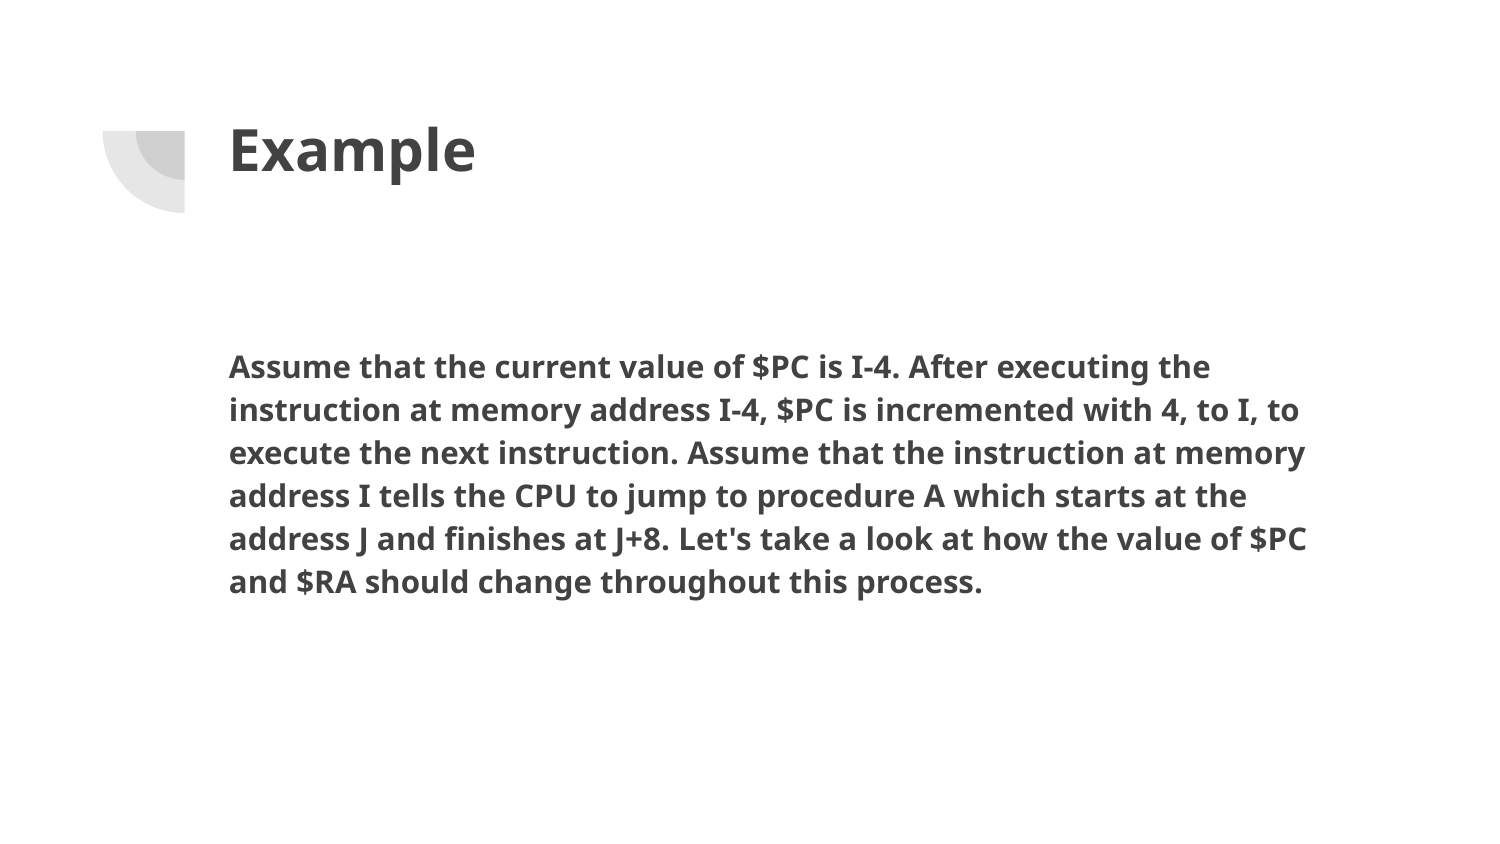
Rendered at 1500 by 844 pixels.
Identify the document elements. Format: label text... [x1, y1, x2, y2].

title Example [213, 98, 1368, 263]
list Assume that the current value of $PC is I-4. After executing the instruction at memory address I-4, $PC is incremented with 4, to I, to execute the next instruction. Assume that the instruction at memory address I tells the CPU to jump to procedure A which starts at the address J and finishes at J+8. Let's take a look at how the value of $PC and $RA should change throughout this process. [213, 326, 1368, 744]
